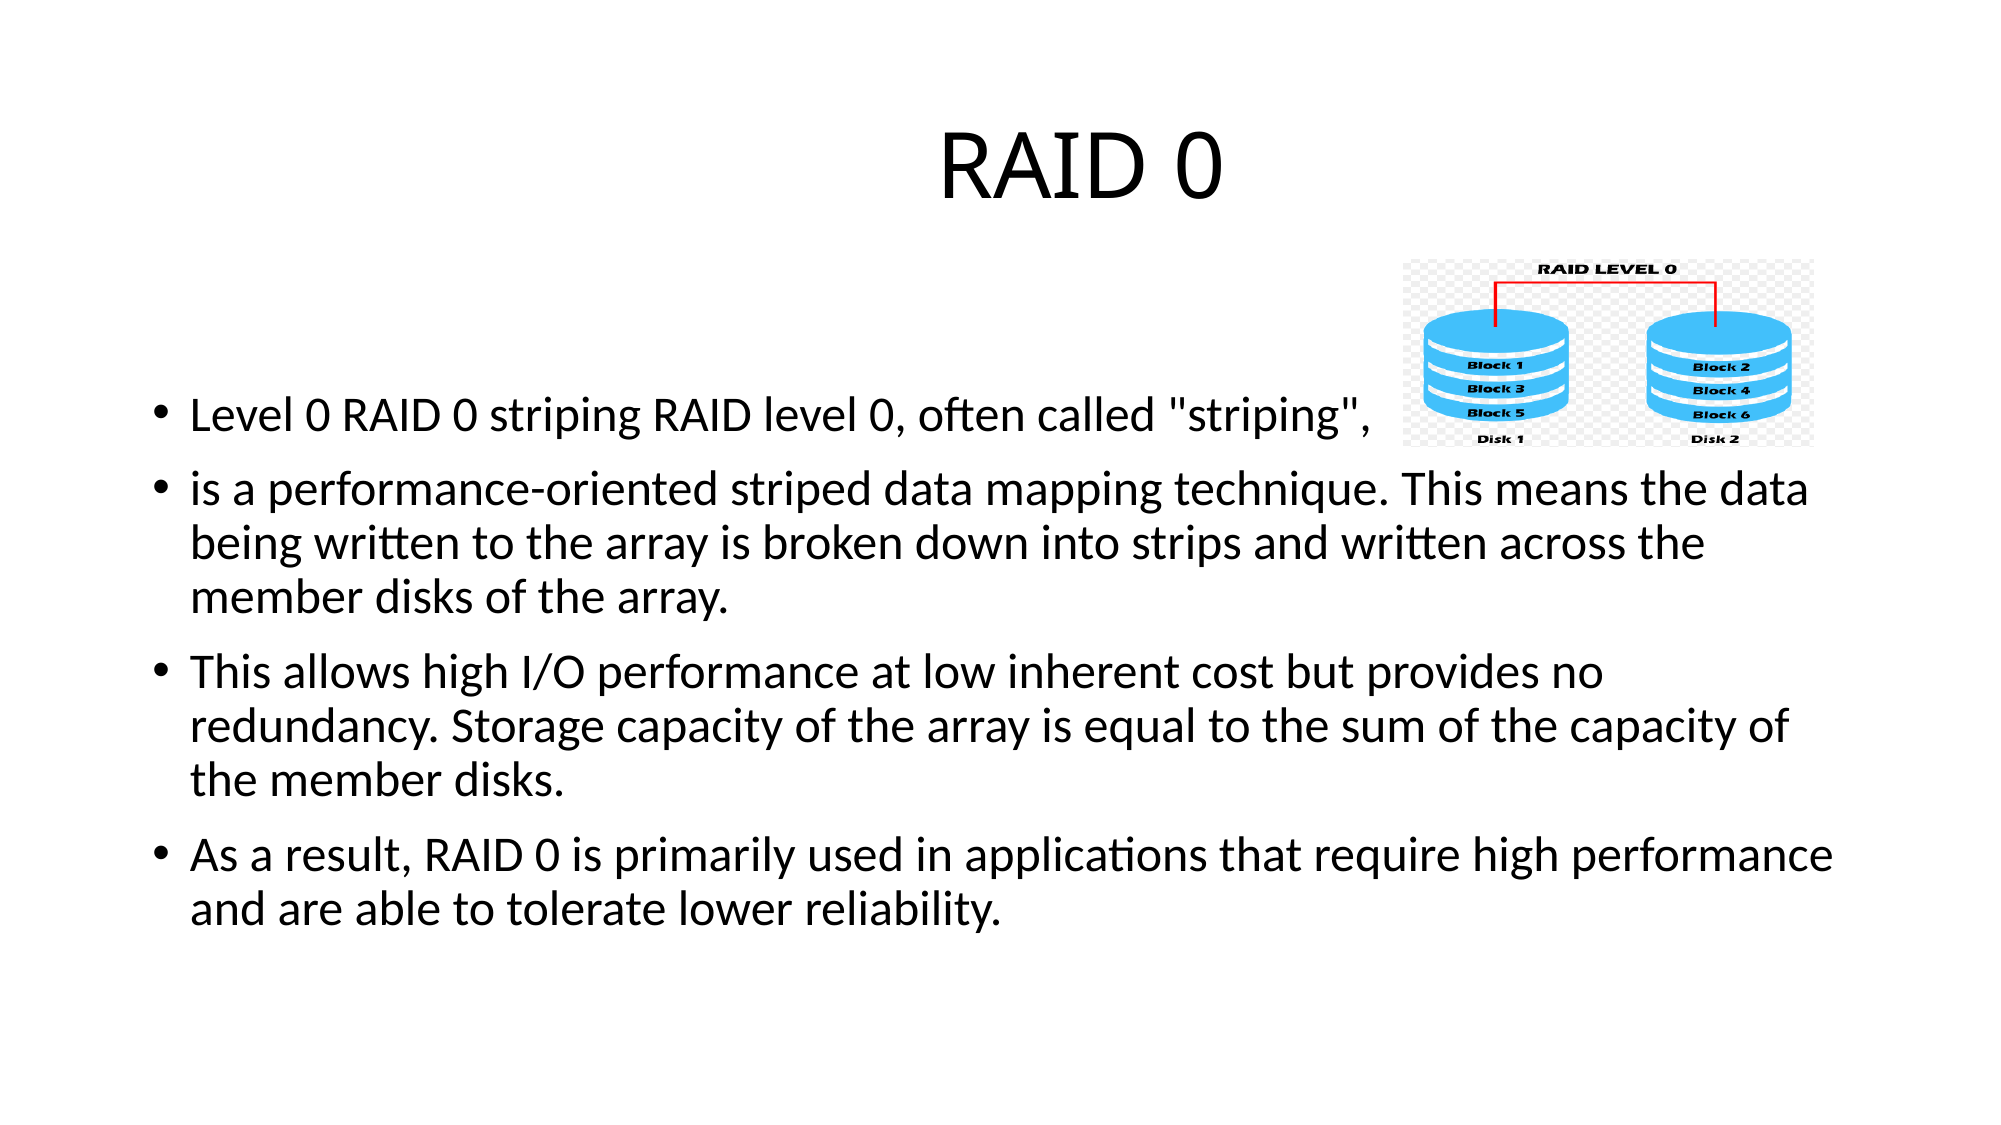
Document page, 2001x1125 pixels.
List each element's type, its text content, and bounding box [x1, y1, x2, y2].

picture [1403, 259, 1814, 447]
title RAID 0 [137, 59, 1863, 278]
list Level 0 RAID 0 striping RAID level 0, often called "striping", is a performance-oriented striped data mapping technique. This means the data being written to the array is broken down into strips and written across the member disks of the array. This allows high I/O performance at low inherent cost but provides no redundancy. Storage capacity of the array is equal to the sum of the capacity of the member disks. As a result, RAID 0 is primarily used in applications that require high performance and are able to tolerate lower reliability. [137, 299, 1863, 1014]
